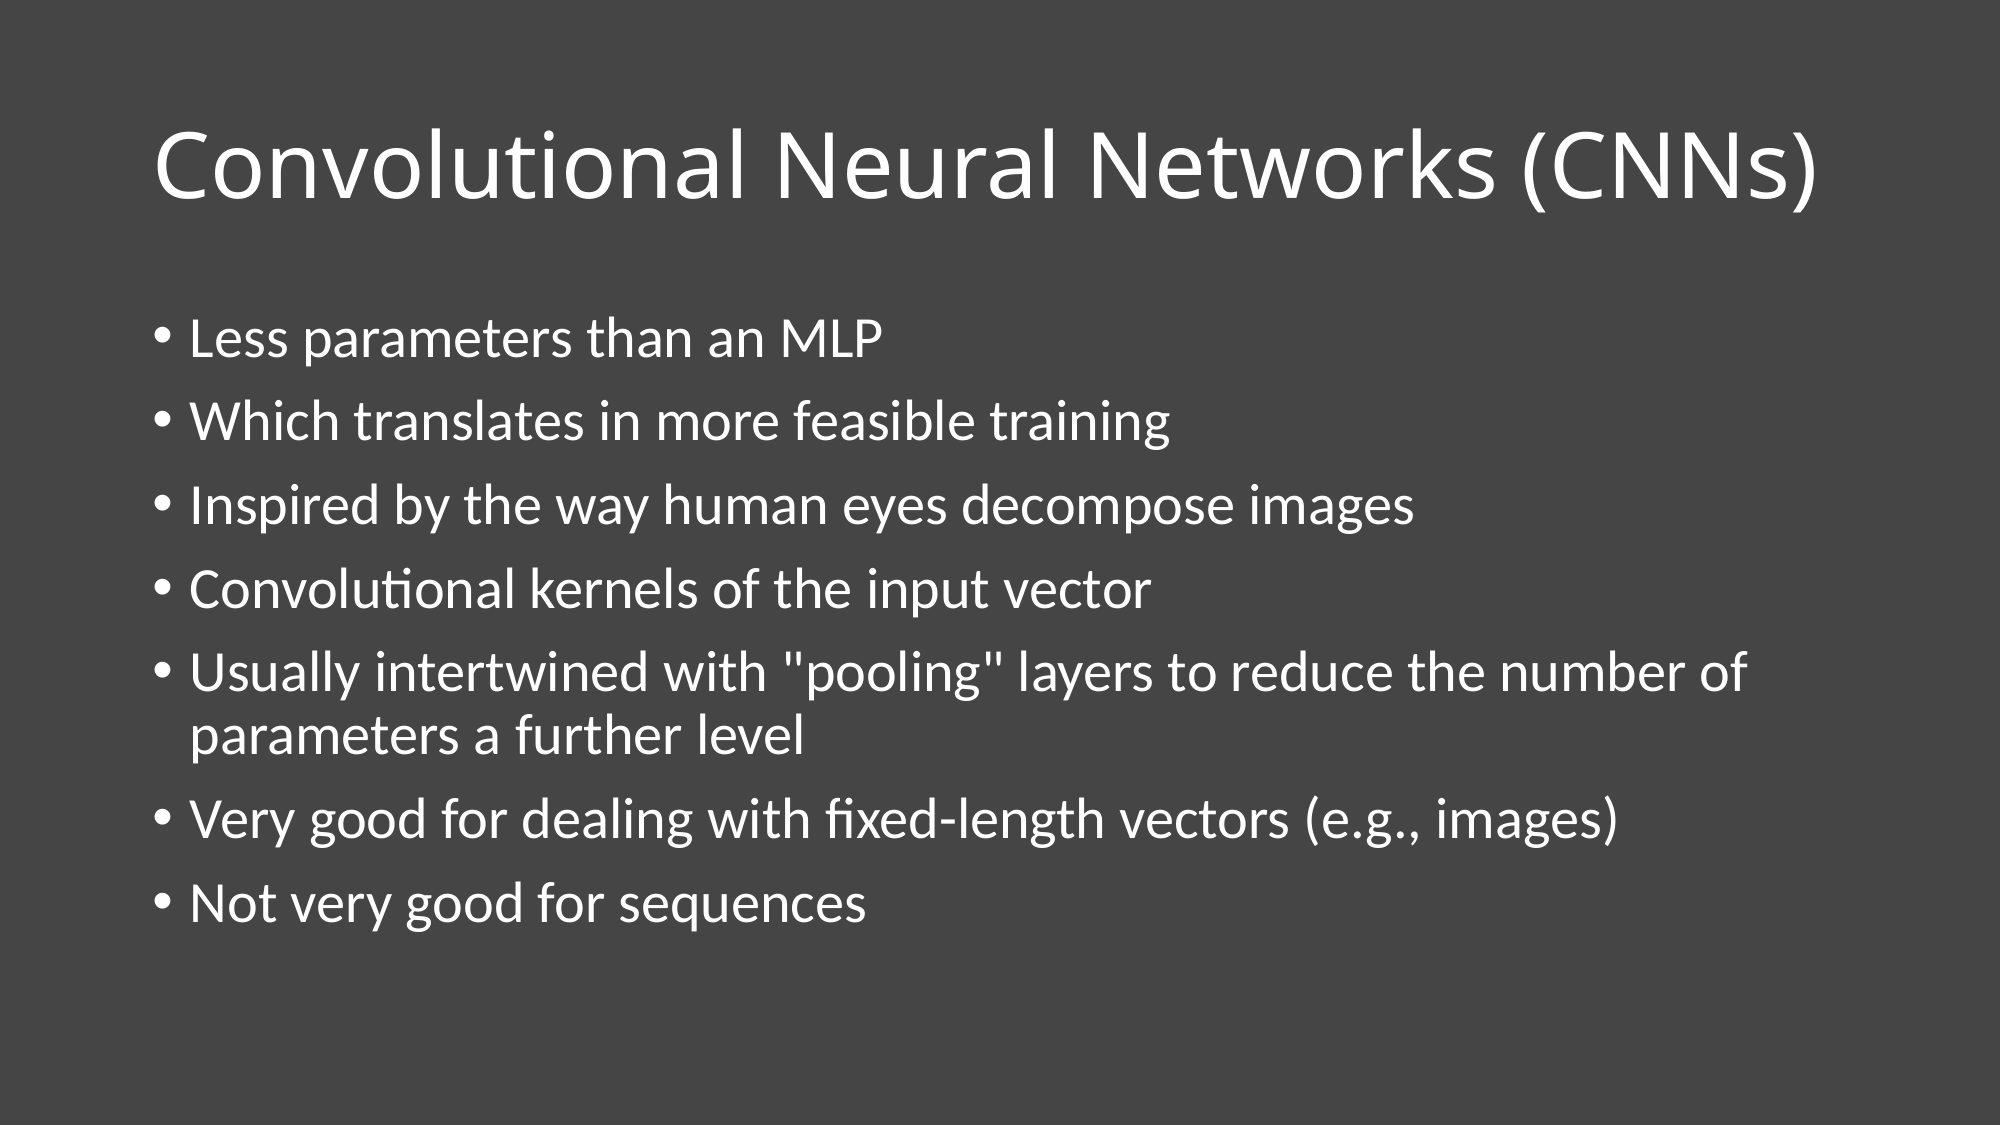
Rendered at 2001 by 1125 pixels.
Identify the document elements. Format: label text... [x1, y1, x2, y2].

list Less parameters than an MLP Which translates in more feasible training Inspired by the way human eyes decompose images Convolutional kernels of the input vector Usually intertwined with "pooling" layers to reduce the number of parameters a further level Very good for dealing with fixed-length vectors (e.g., images) Not very good for sequences [137, 299, 1863, 1014]
title Convolutional Neural Networks (CNNs) [137, 59, 1863, 278]
